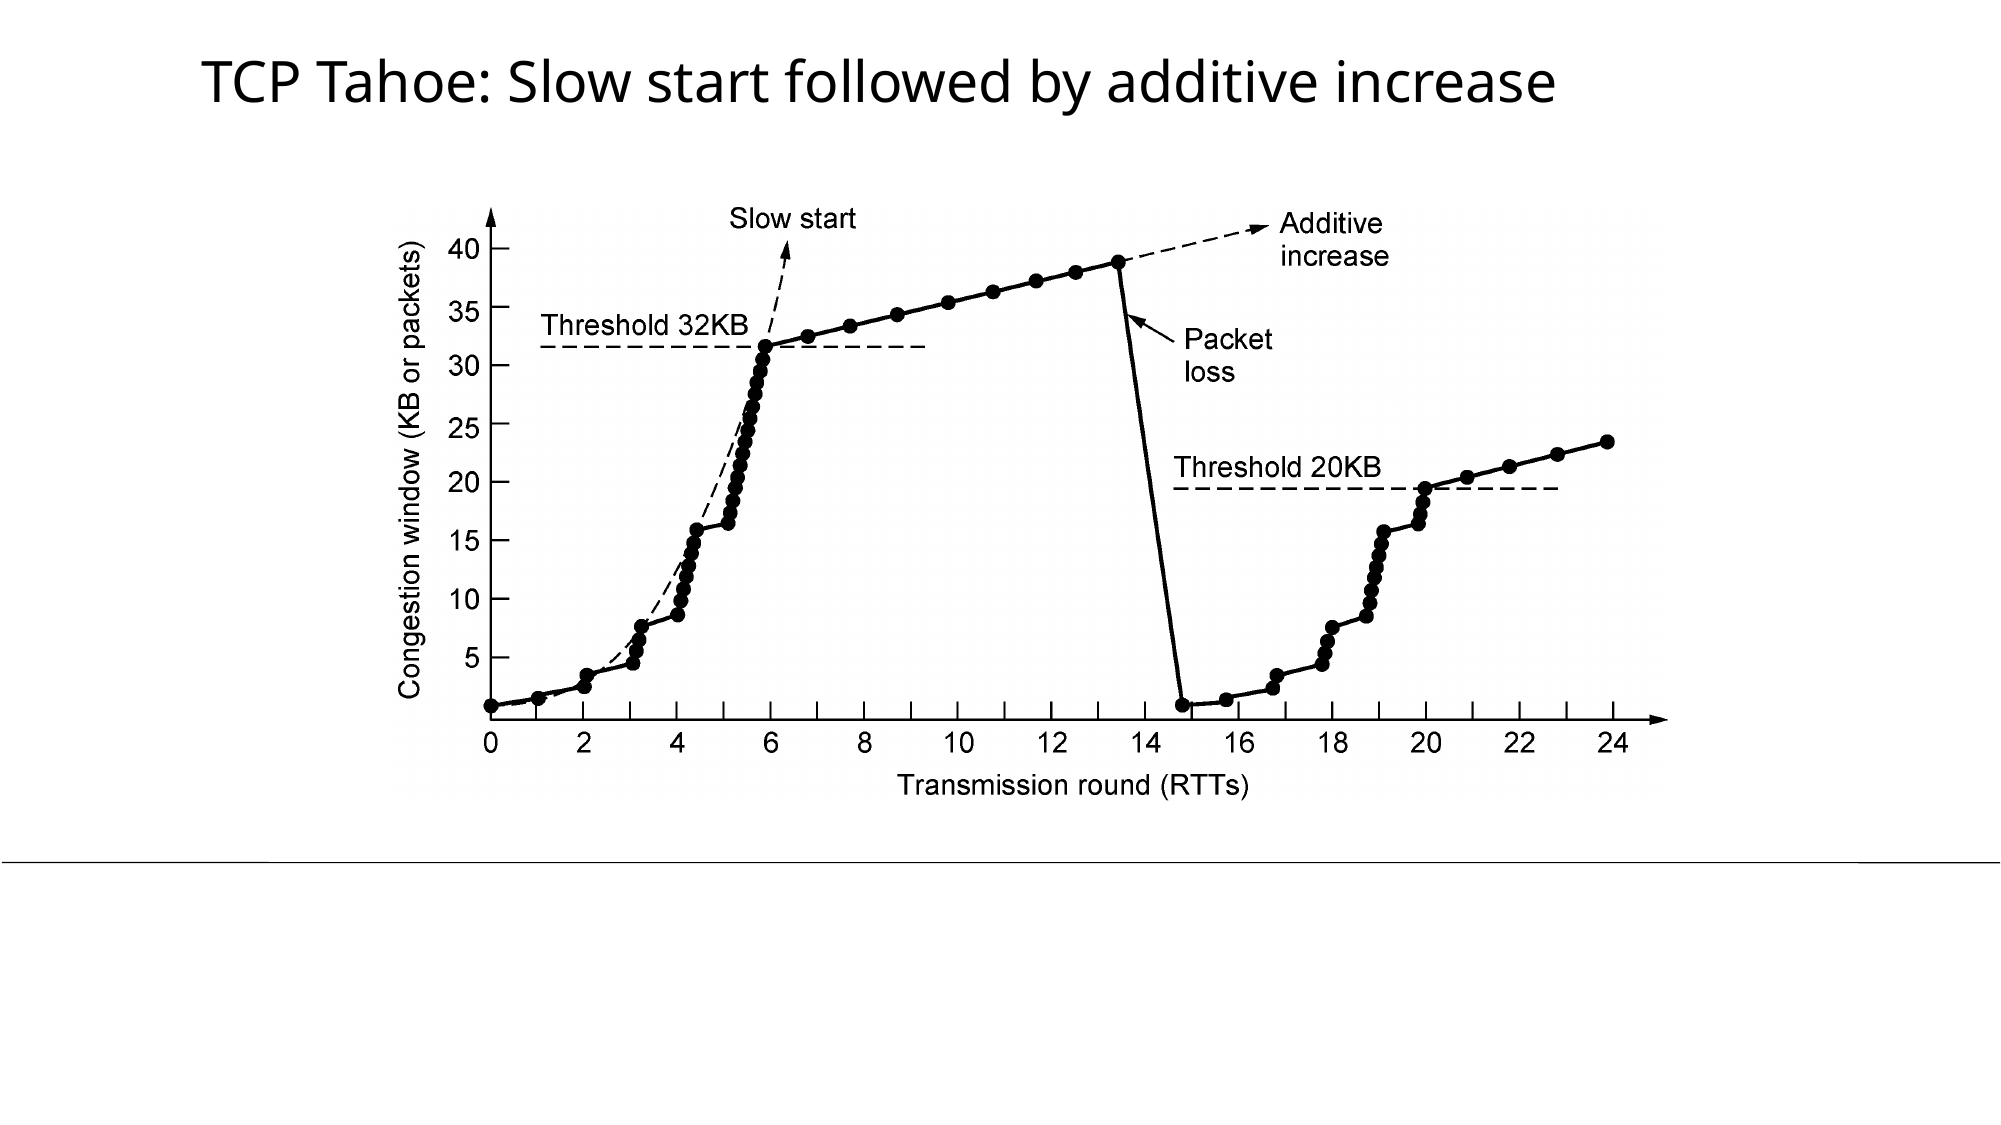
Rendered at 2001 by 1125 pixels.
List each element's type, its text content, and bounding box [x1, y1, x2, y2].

title TCP Tahoe: Slow start followed by additive increase [185, 28, 1825, 139]
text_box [392, 201, 1668, 877]
